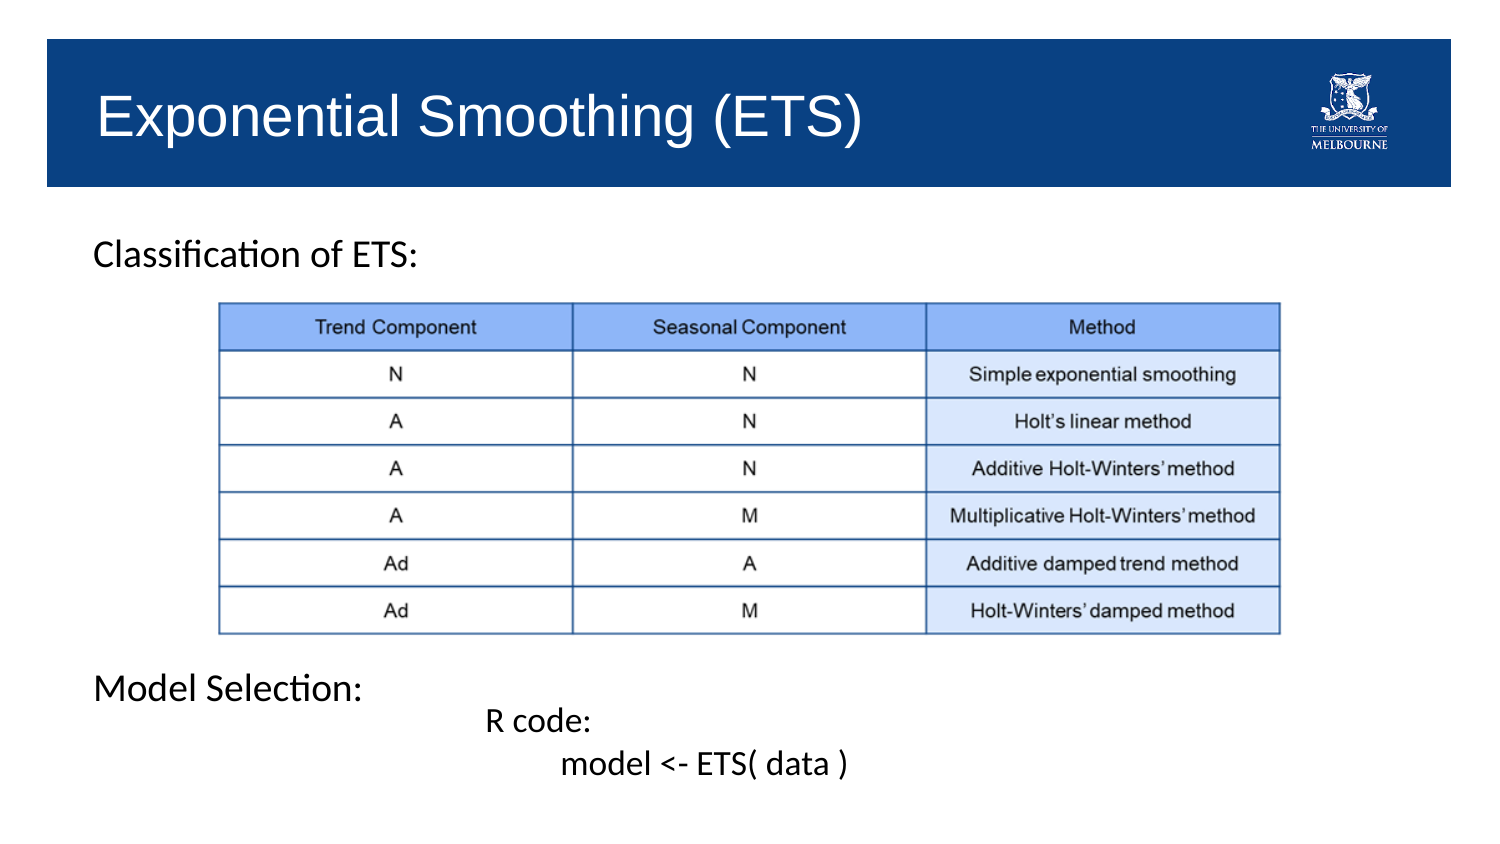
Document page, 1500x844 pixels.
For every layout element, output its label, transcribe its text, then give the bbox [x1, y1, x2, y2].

text_box Model Selection: [78, 647, 638, 725]
picture [218, 301, 1282, 636]
picture [47, 39, 1451, 187]
title Exponential Smoothing (ETS) [81, 67, 1145, 159]
text_box Classification of ETS: [78, 212, 638, 291]
text_box R code: model <- ETS( data ) [470, 682, 1030, 798]
